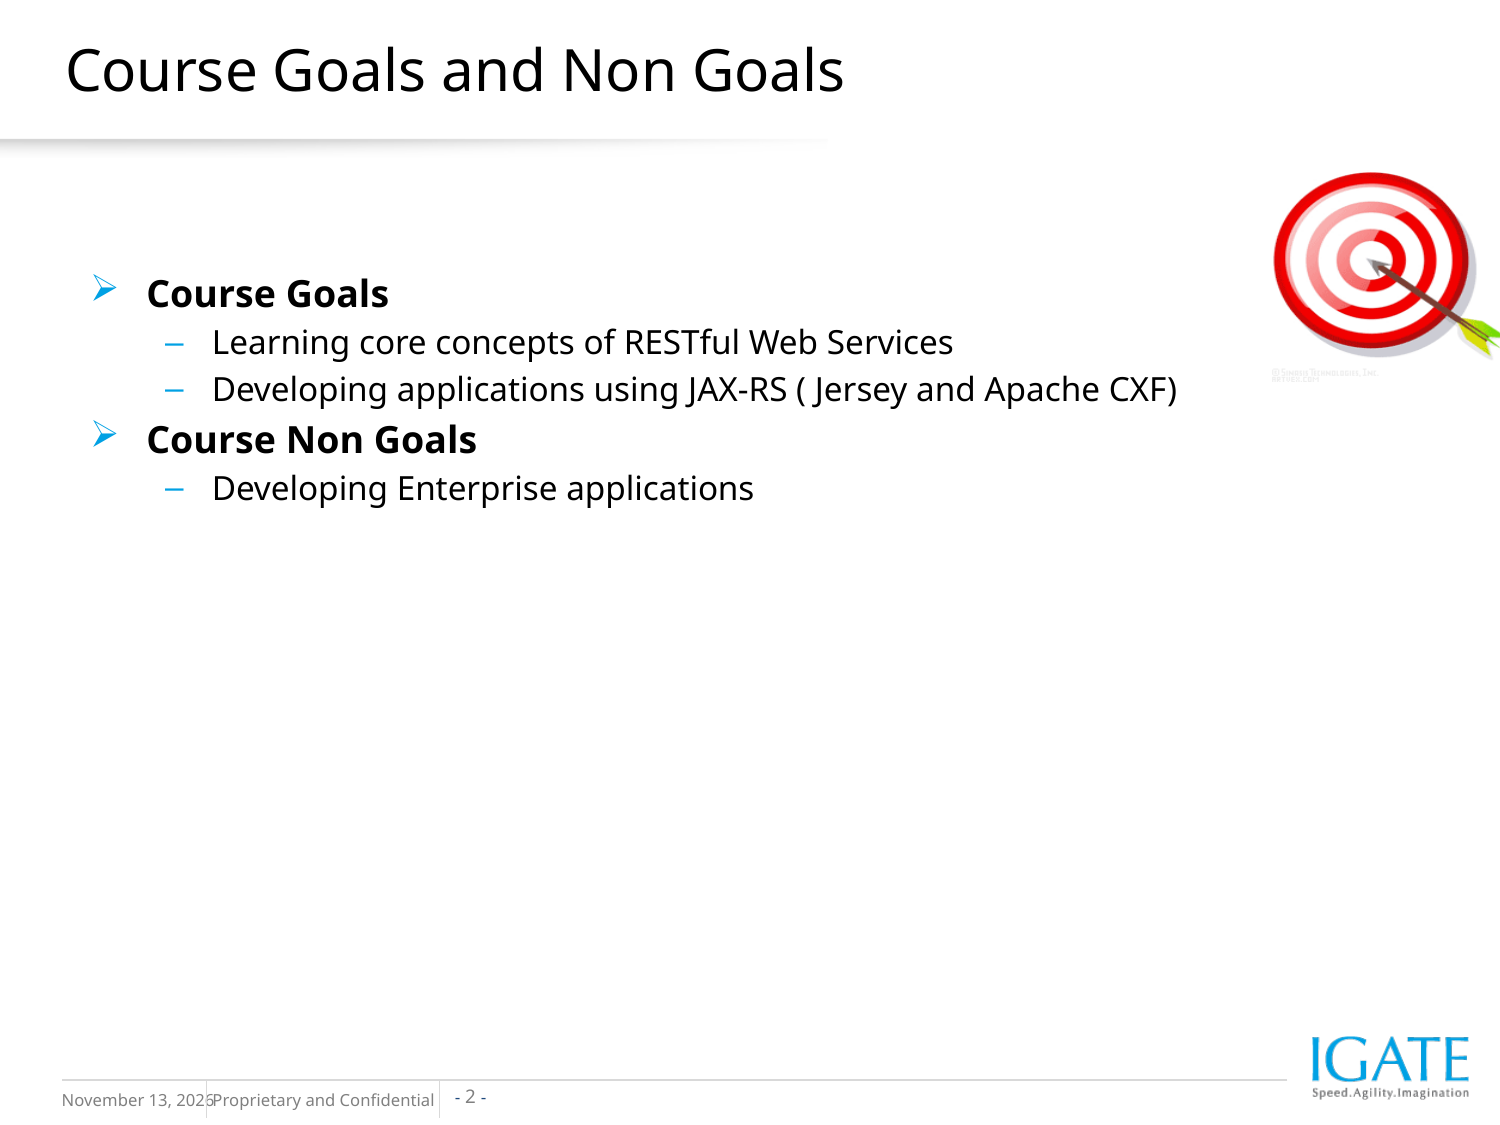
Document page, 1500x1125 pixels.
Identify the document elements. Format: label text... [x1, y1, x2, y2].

list Course Goals Learning core concepts of RESTful Web Services Developing applications using JAX-RS ( Jersey and Apache CXF) Course Non Goals Developing Enterprise applications [75, 262, 1425, 1005]
picture [1271, 170, 1500, 384]
title Course Goals and Non Goals [50, 3, 1400, 134]
picture [1304, 1028, 1475, 1105]
picture [0, 112, 919, 174]
